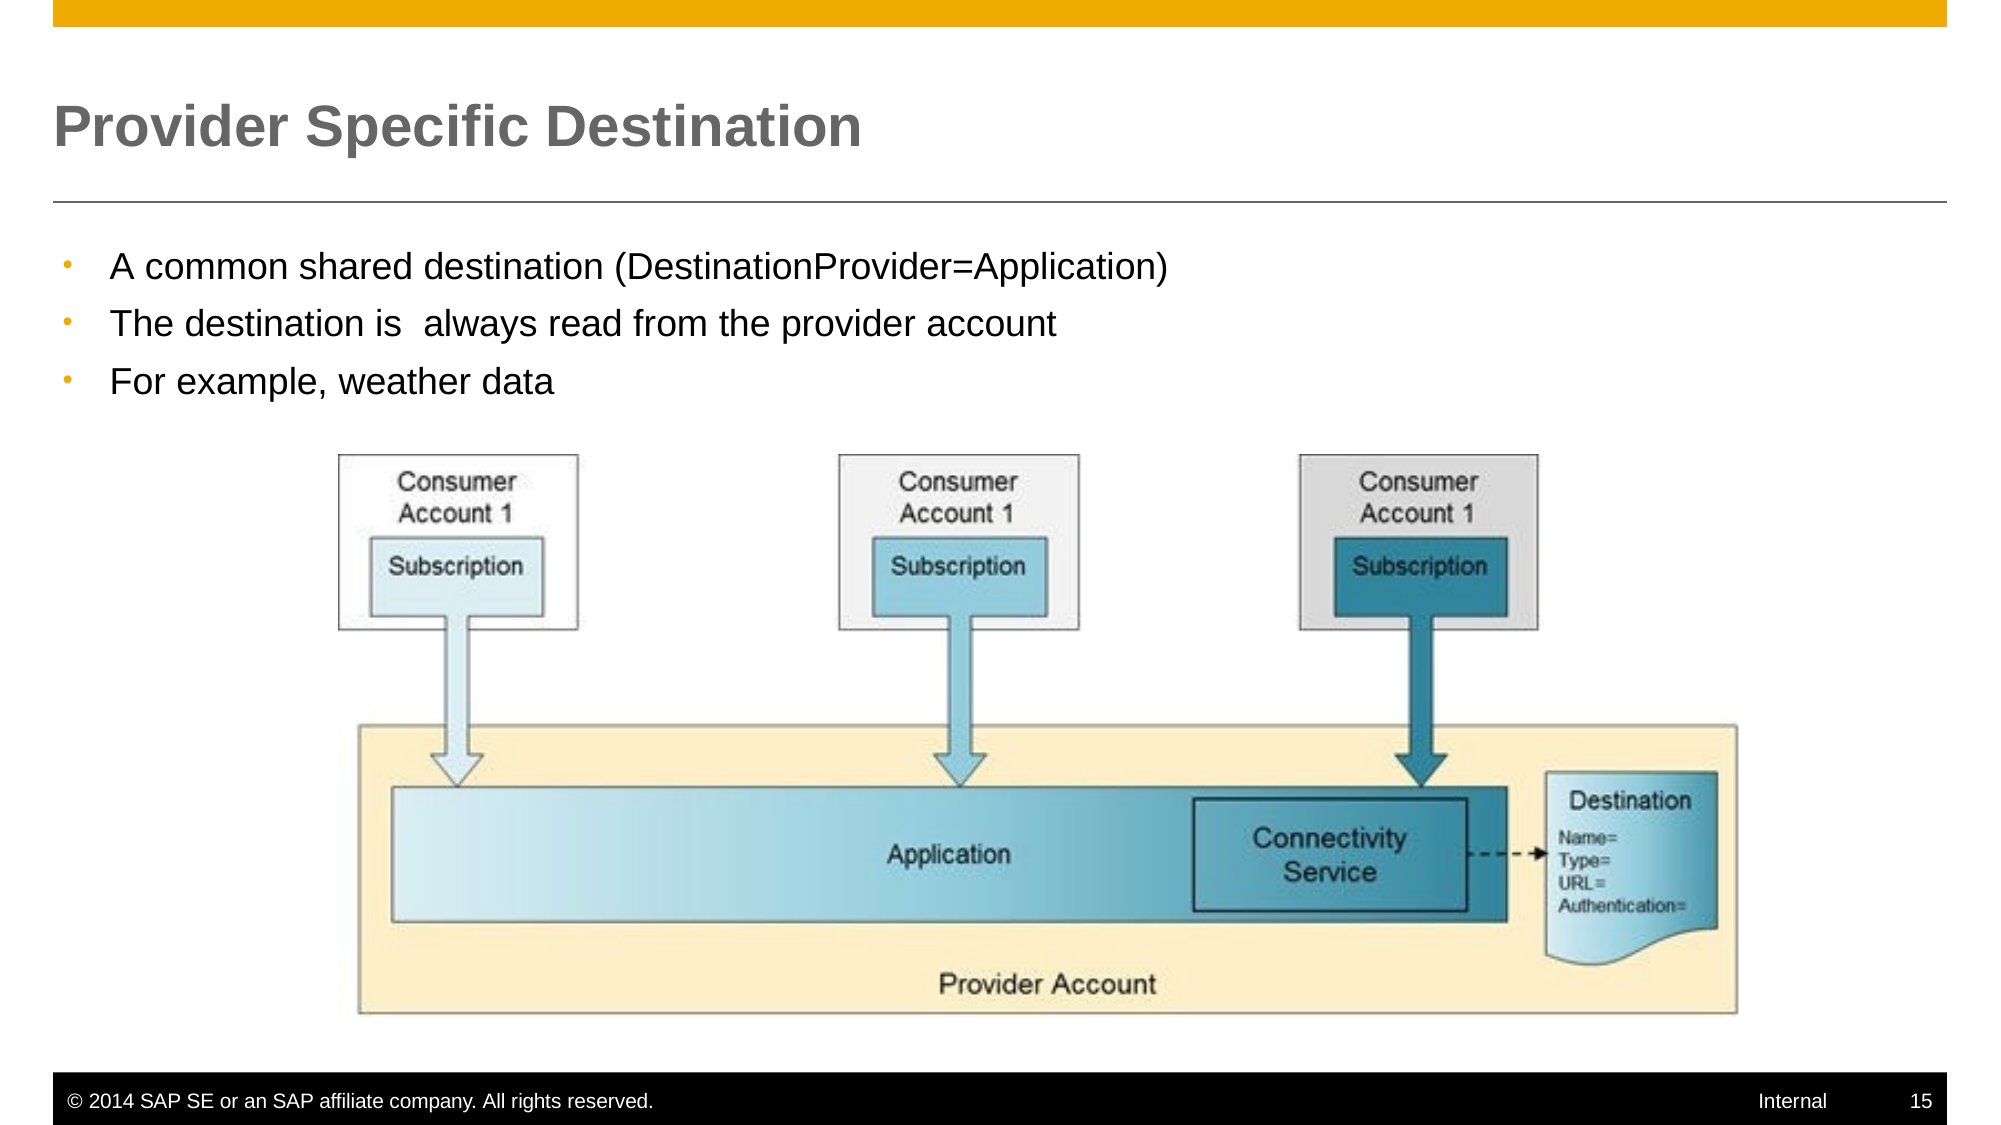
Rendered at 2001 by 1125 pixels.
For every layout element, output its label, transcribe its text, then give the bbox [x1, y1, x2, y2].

text_box A common shared destination (DestinationProvider=Application) The destination is always read from the provider account For example, weather data [60, 242, 1176, 402]
slide_number Internal [1756, 1087, 1830, 1125]
title Provider Specific Destination [51, 57, 1949, 276]
text_box [338, 454, 1741, 1017]
slide_number 15 [1905, 1087, 1937, 1125]
footer © 2014 SAP SE or an SAP affiliate company. All rights reserved. [65, 1087, 663, 1125]
text_box [53, 1072, 1947, 1125]
